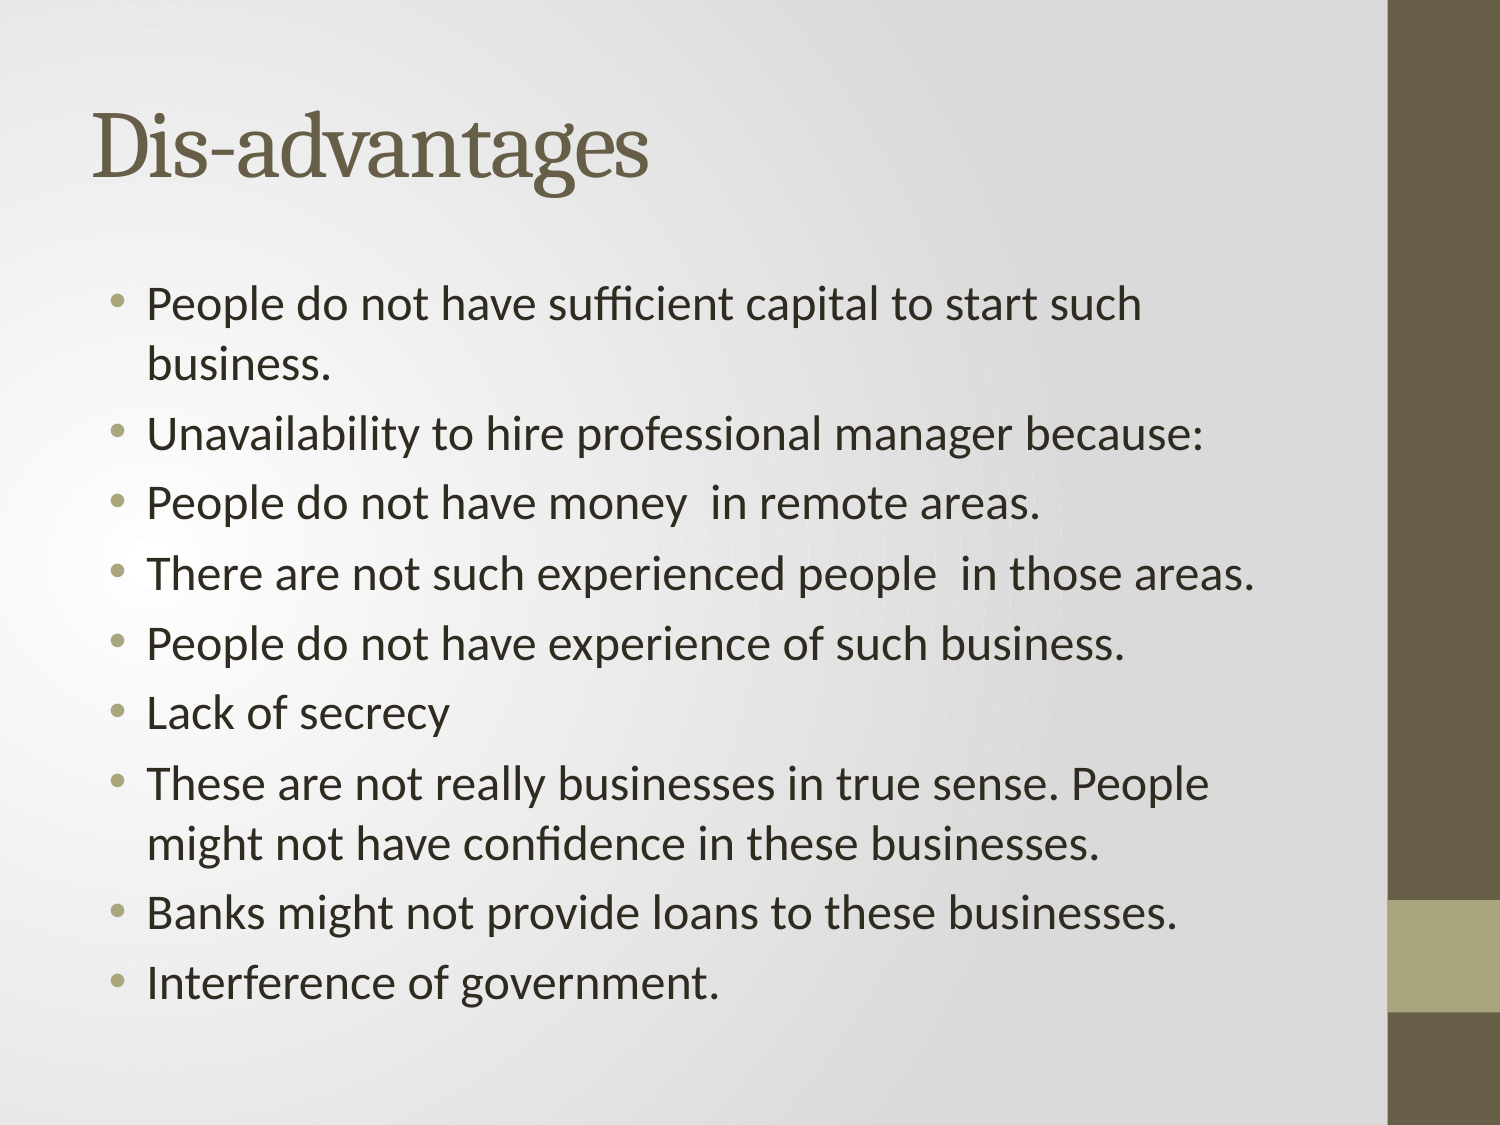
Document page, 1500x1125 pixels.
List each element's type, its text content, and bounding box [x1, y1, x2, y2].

list People do not have sufficient capital to start such business. Unavailability to hire professional manager because: People do not have money in remote areas. There are not such experienced people in those areas. People do not have experience of such business. Lack of secrecy These are not really businesses in true sense. People might not have confidence in these businesses. Banks might not provide loans to these businesses. Interference of government. [75, 262, 1325, 1050]
title Dis-advantages [75, 45, 1325, 233]
